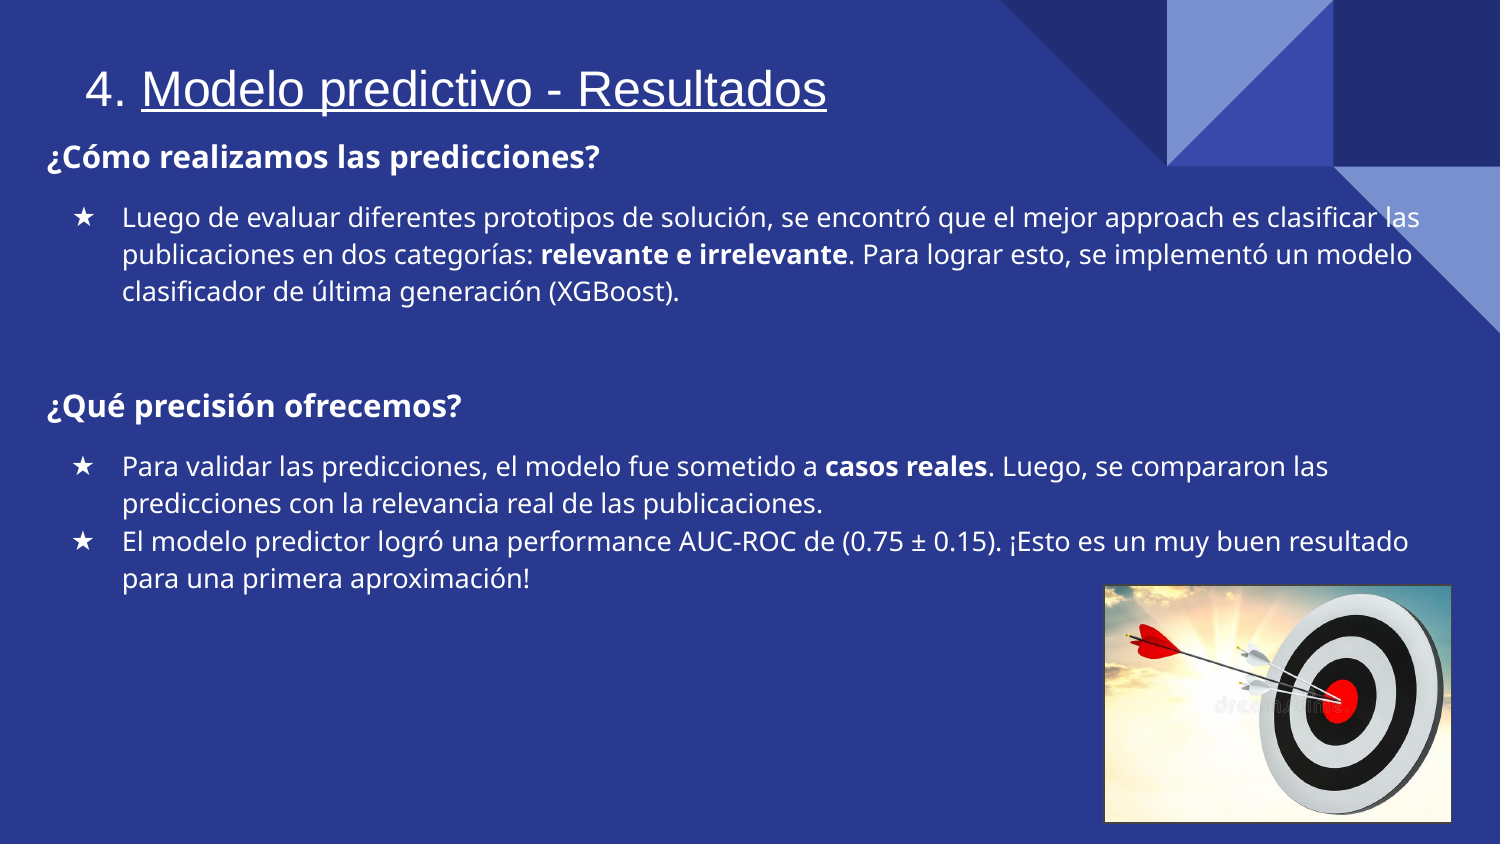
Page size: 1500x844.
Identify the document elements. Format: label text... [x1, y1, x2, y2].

picture [1104, 585, 1451, 823]
text_box 4. Modelo predictivo - Resultados [70, 41, 1451, 132]
text_box ¿Cómo realizamos las predicciones? Luego de evaluar diferentes prototipos de solución, se encontró que el mejor approach es clasificar las publicaciones en dos categorías: relevante e irrelevante. Para lograr esto, se implementó un modelo clasificador de última generación (XGBoost). ¿Qué precisión ofrecemos? Para validar las predicciones, el modelo fue sometido a casos reales. Luego, se compararon las predicciones con la relevancia real de las publicaciones. El modelo predictor logró una performance AUC-ROC de (0.75 ± 0.15). ¡Esto es un muy buen resultado para una primera aproximación! [31, 121, 1448, 609]
